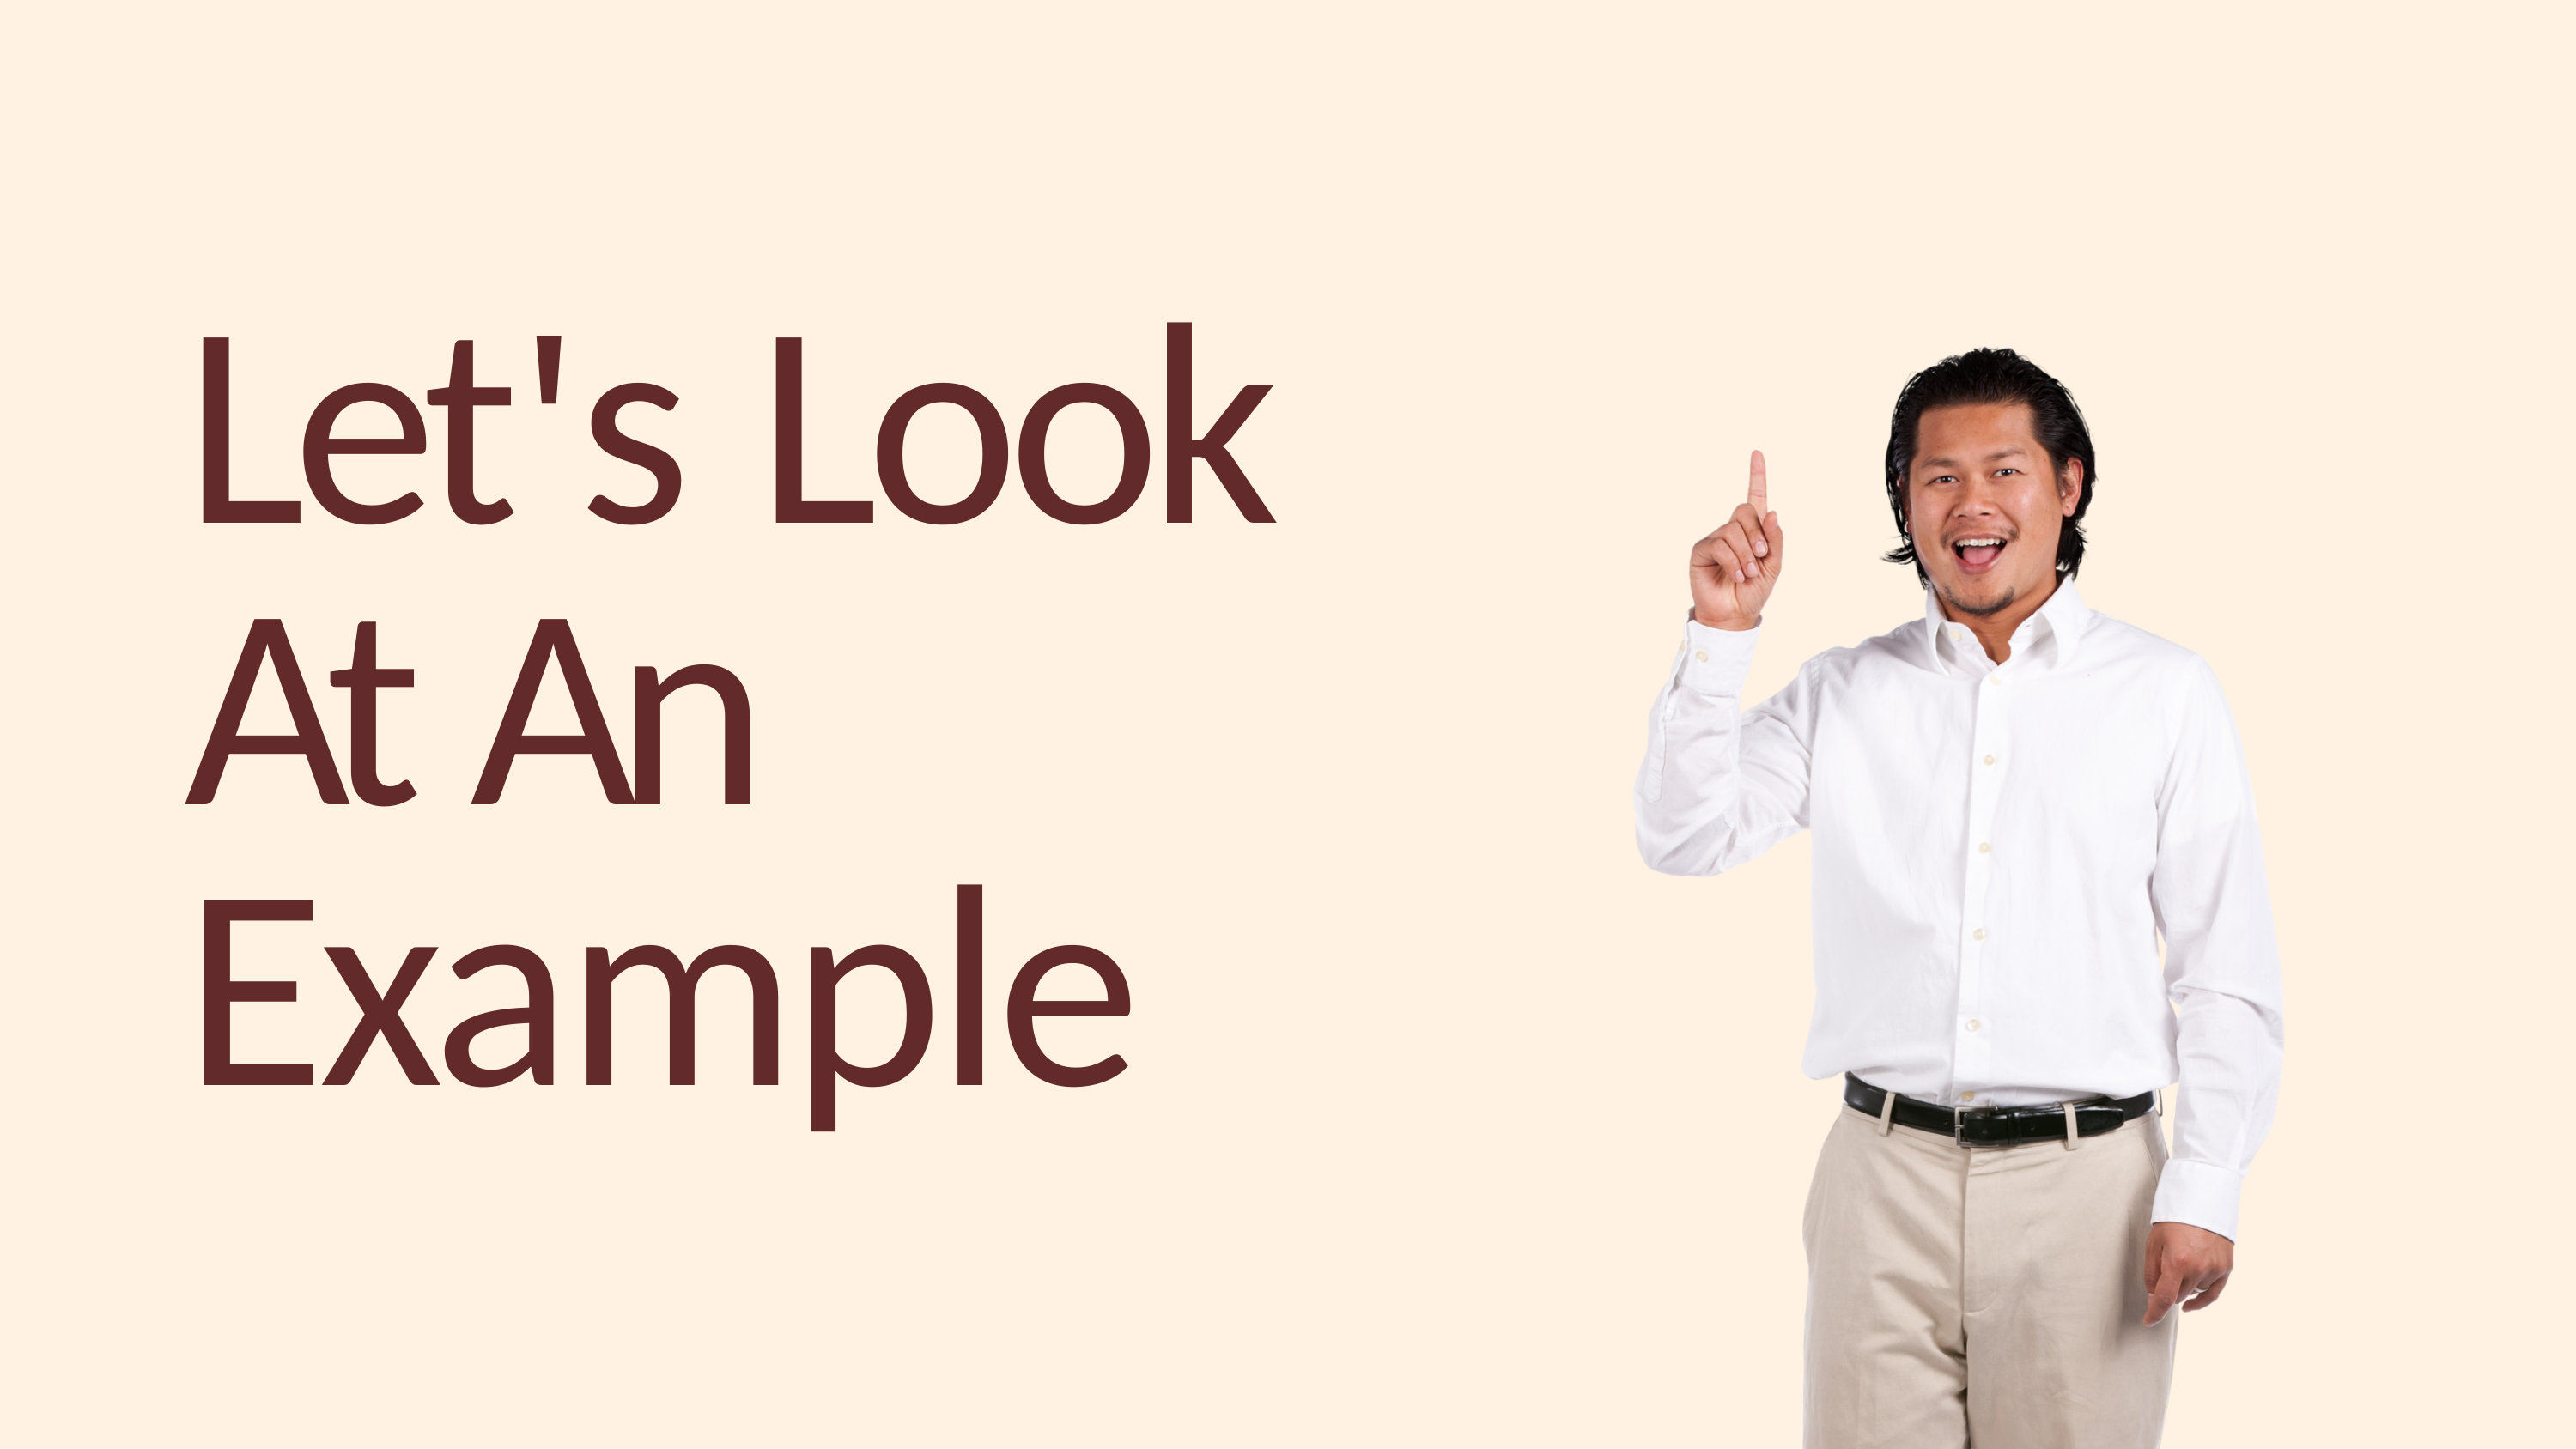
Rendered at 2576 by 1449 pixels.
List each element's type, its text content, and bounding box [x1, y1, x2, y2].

picture [1632, 338, 2286, 1449]
title Let's Look At An Example [182, 233, 1542, 1144]
text_box [0, 0, 2576, 1449]
